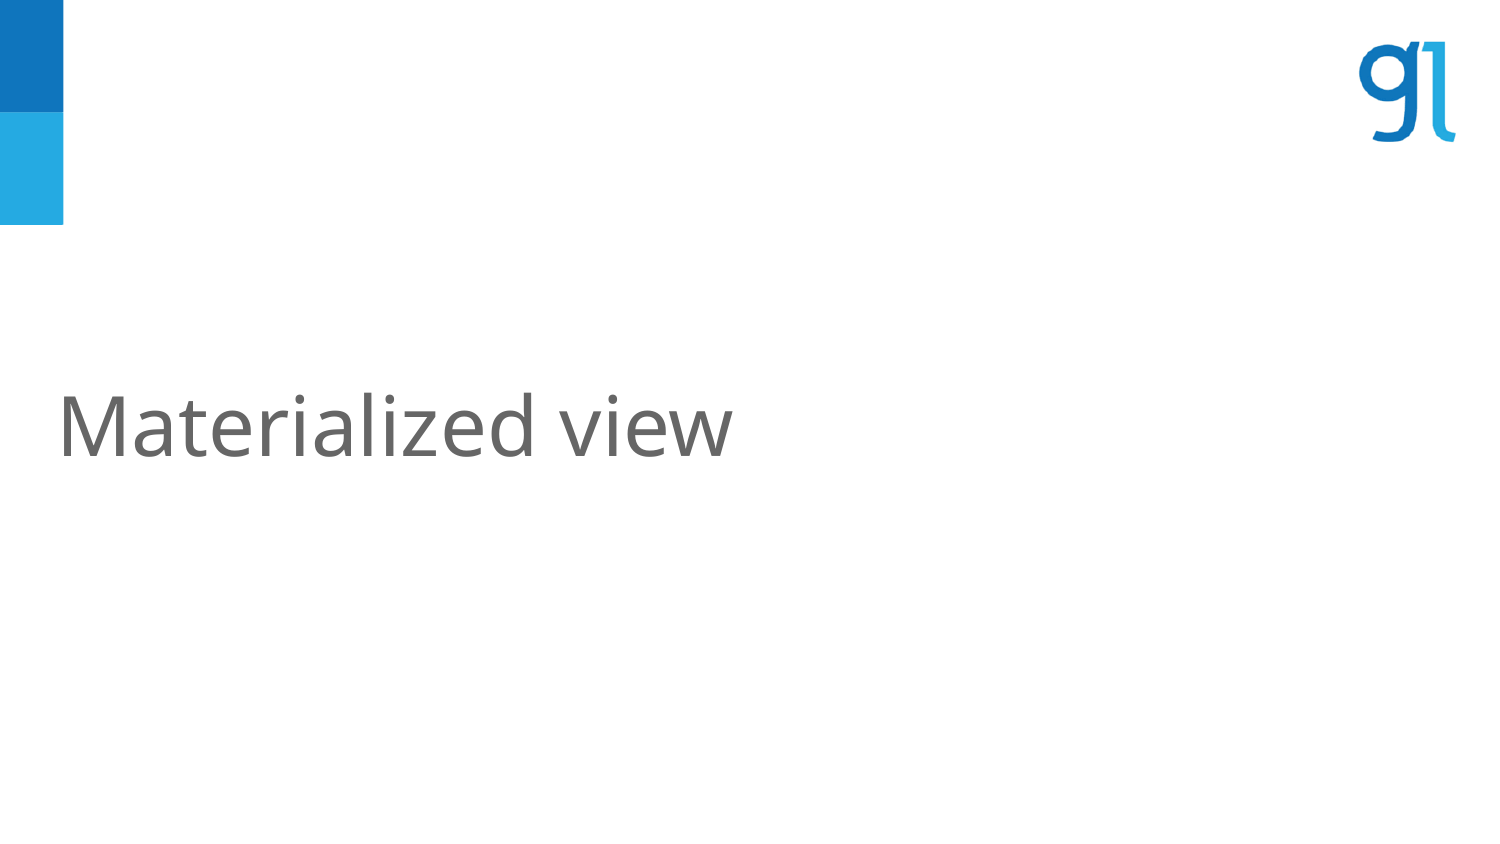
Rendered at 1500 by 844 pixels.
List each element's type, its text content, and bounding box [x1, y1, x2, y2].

text_box Materialized view [50, 370, 1354, 559]
picture [1331, 17, 1482, 169]
